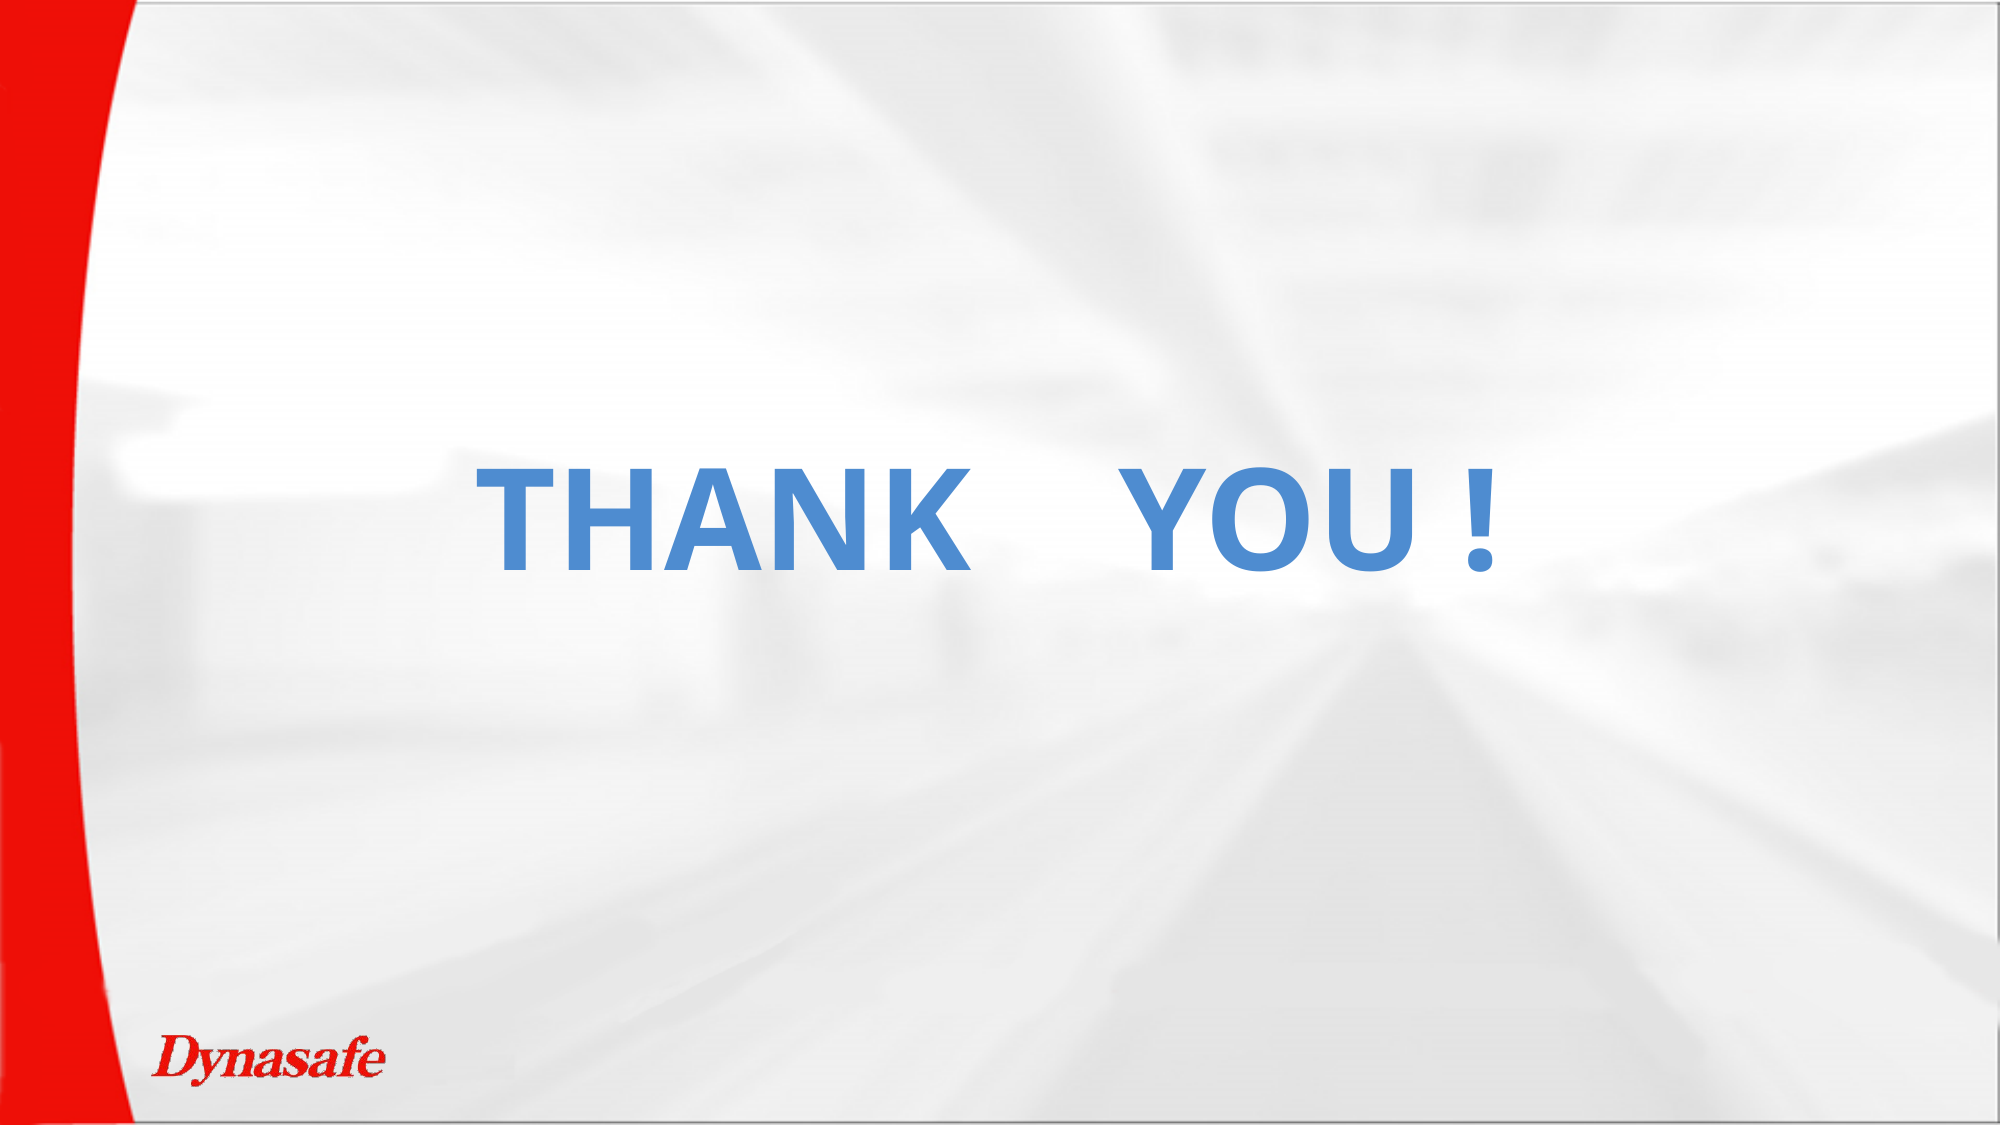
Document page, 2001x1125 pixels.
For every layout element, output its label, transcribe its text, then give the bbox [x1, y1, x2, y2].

text_box Thank YOU ! [402, 421, 1575, 607]
picture [0, 0, 2000, 1125]
